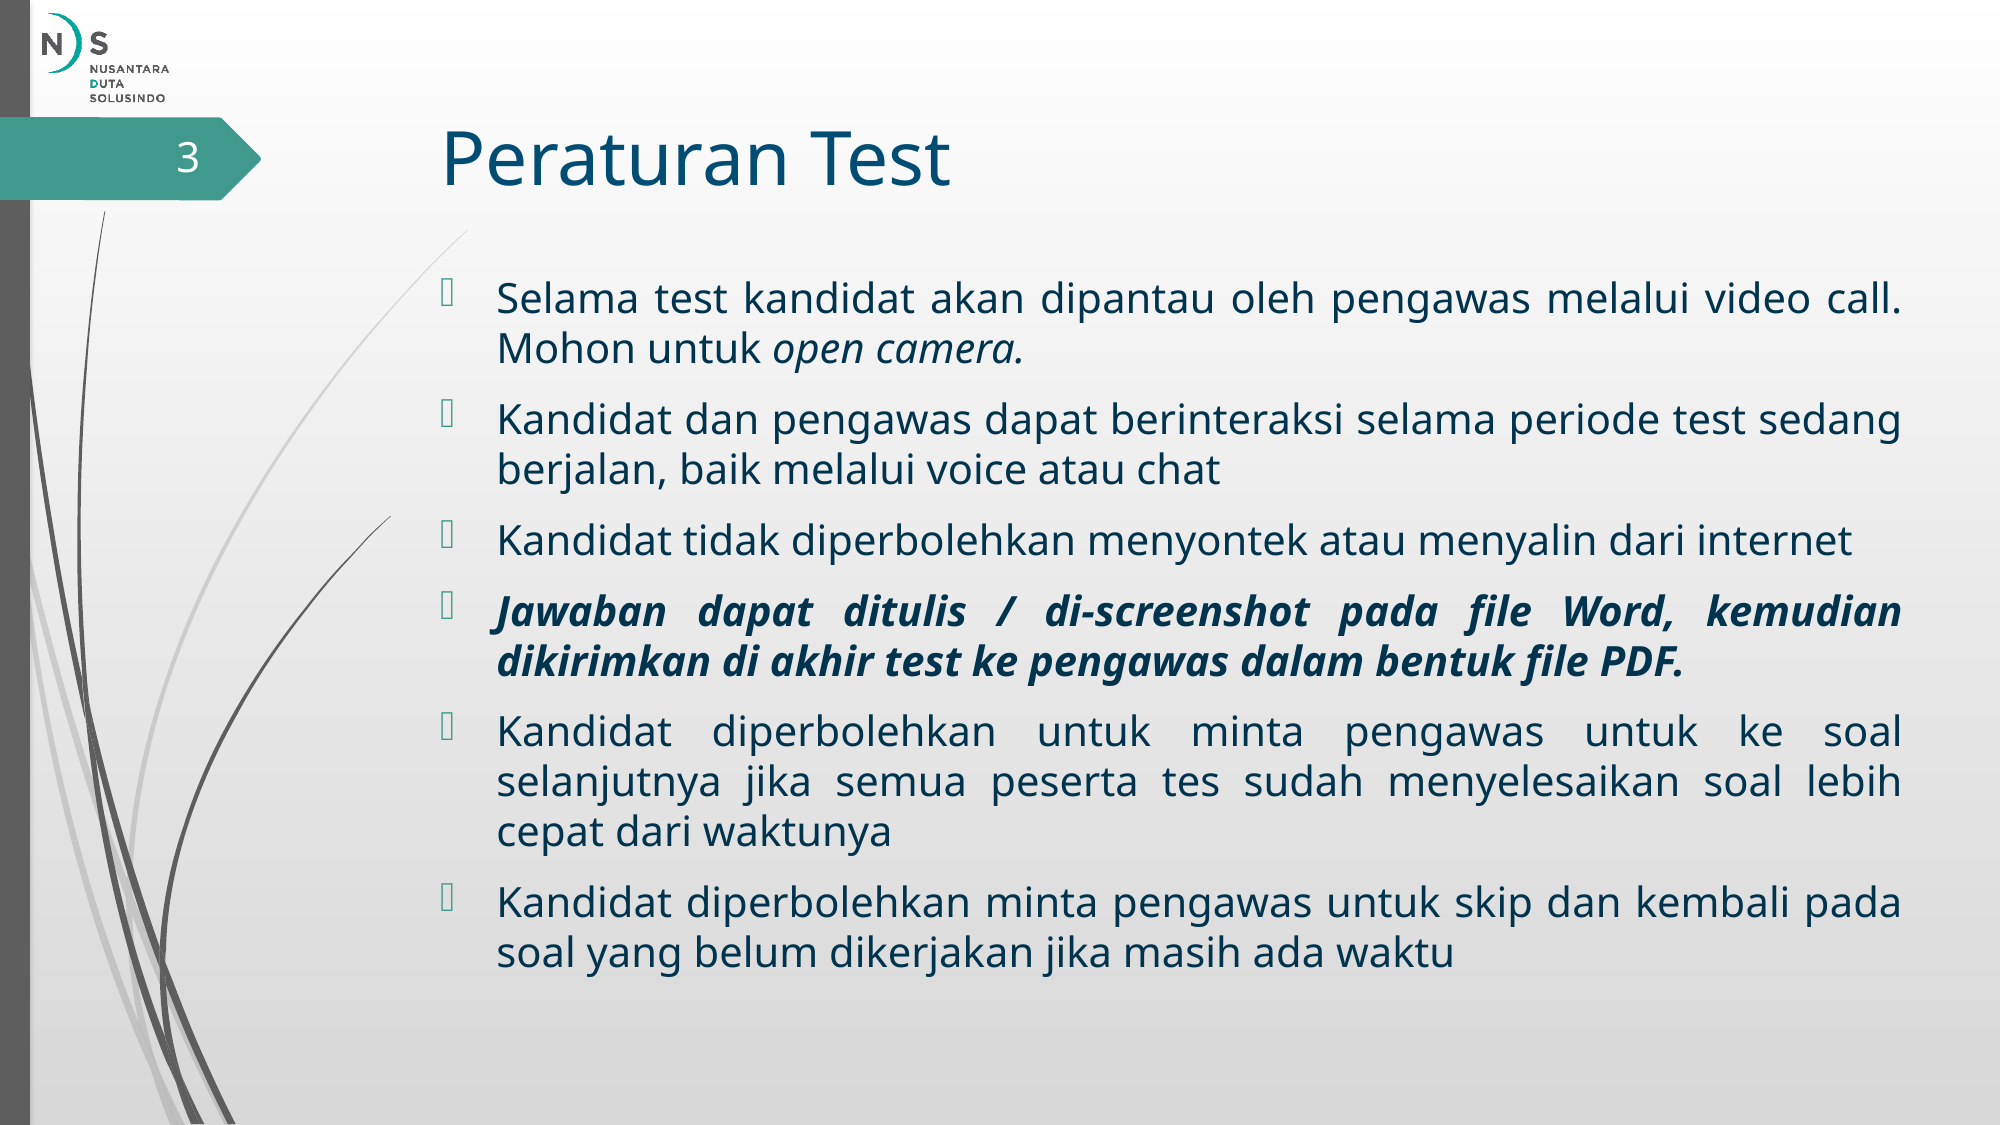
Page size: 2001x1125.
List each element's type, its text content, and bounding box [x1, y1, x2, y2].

slide_number 3 [87, 129, 216, 190]
picture [42, 0, 169, 121]
text_box Selama test kandidat akan dipantau oleh pengawas melalui video call. Mohon untuk open camera. Kandidat dan pengawas dapat berinteraksi selama periode test sedang berjalan, baik melalui voice atau chat Kandidat tidak diperbolehkan menyontek atau menyalin dari internet Jawaban dapat ditulis / di-screenshot pada file Word, kemudian dikirimkan di akhir test ke pengawas dalam bentuk file PDF. Kandidat diperbolehkan untuk minta pengawas untuk ke soal selanjutnya jika semua peserta tes sudah menyelesaikan soal lebih cepat dari waktunya Kandidat diperbolehkan minta pengawas untuk skip dan kembali pada soal yang belum dikerjakan jika masih ada waktu [425, 264, 1918, 1003]
title Peraturan Test [425, 102, 1888, 216]
